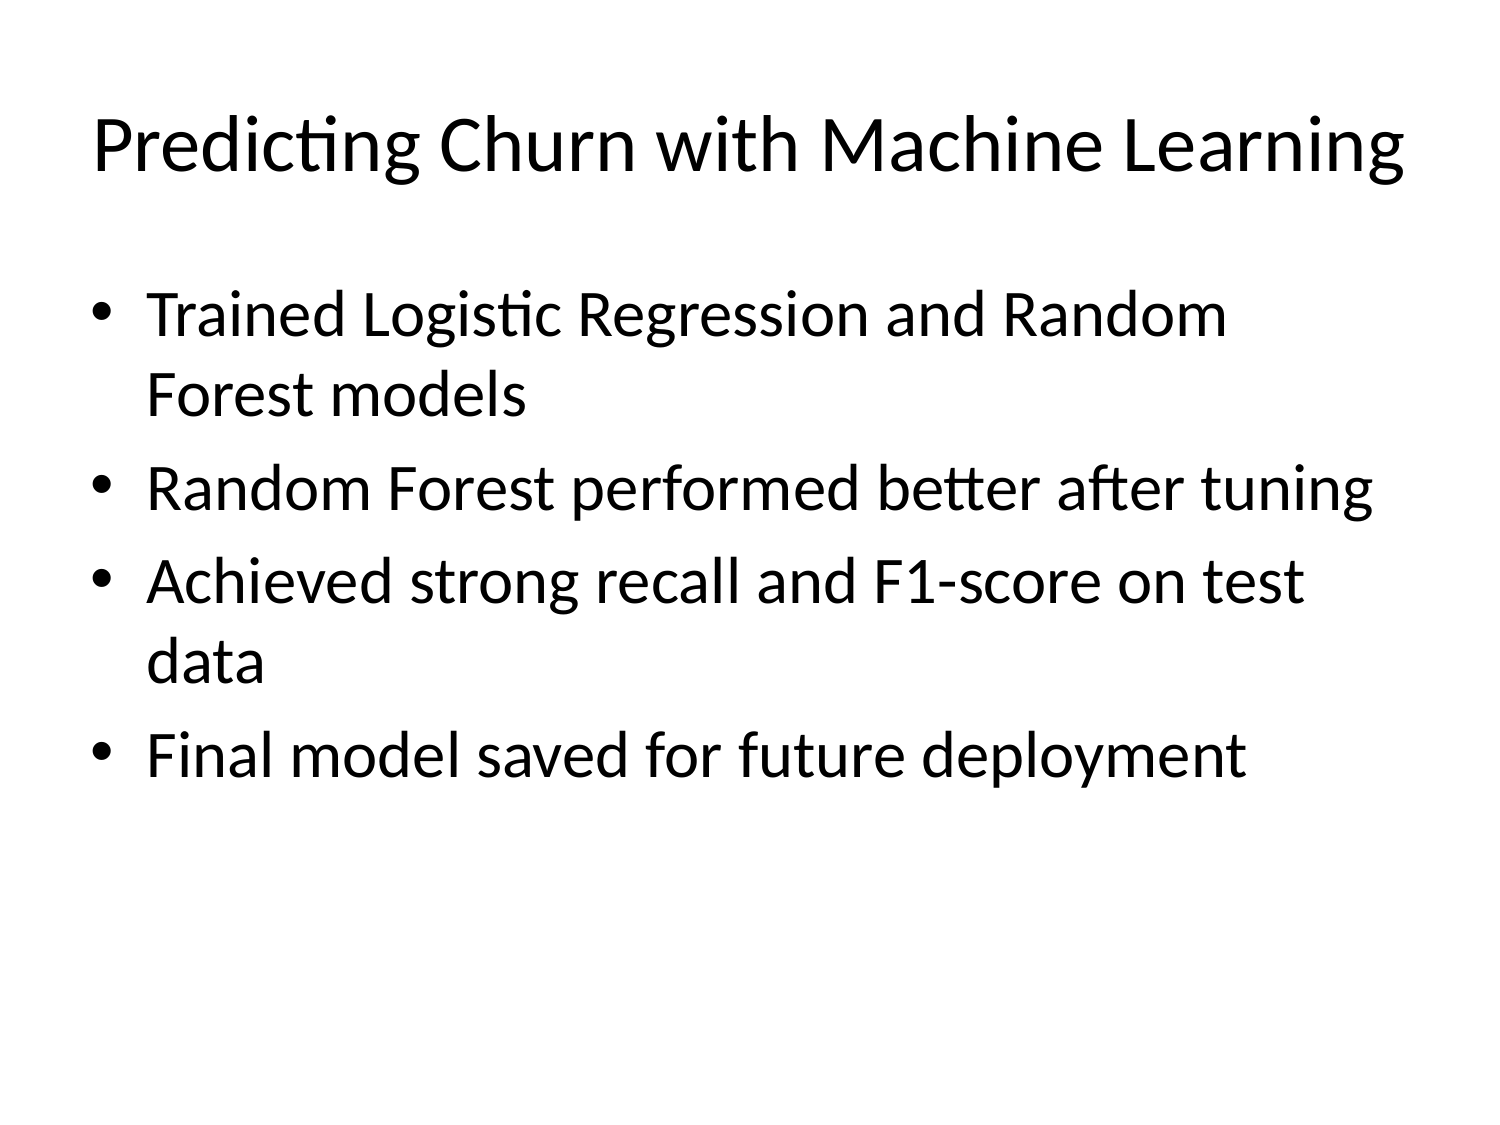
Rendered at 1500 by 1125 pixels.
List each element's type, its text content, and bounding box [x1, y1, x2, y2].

list Trained Logistic Regression and Random Forest models Random Forest performed better after tuning Achieved strong recall and F1-score on test data Final model saved for future deployment [75, 262, 1425, 1005]
title Predicting Churn with Machine Learning [75, 45, 1425, 233]
